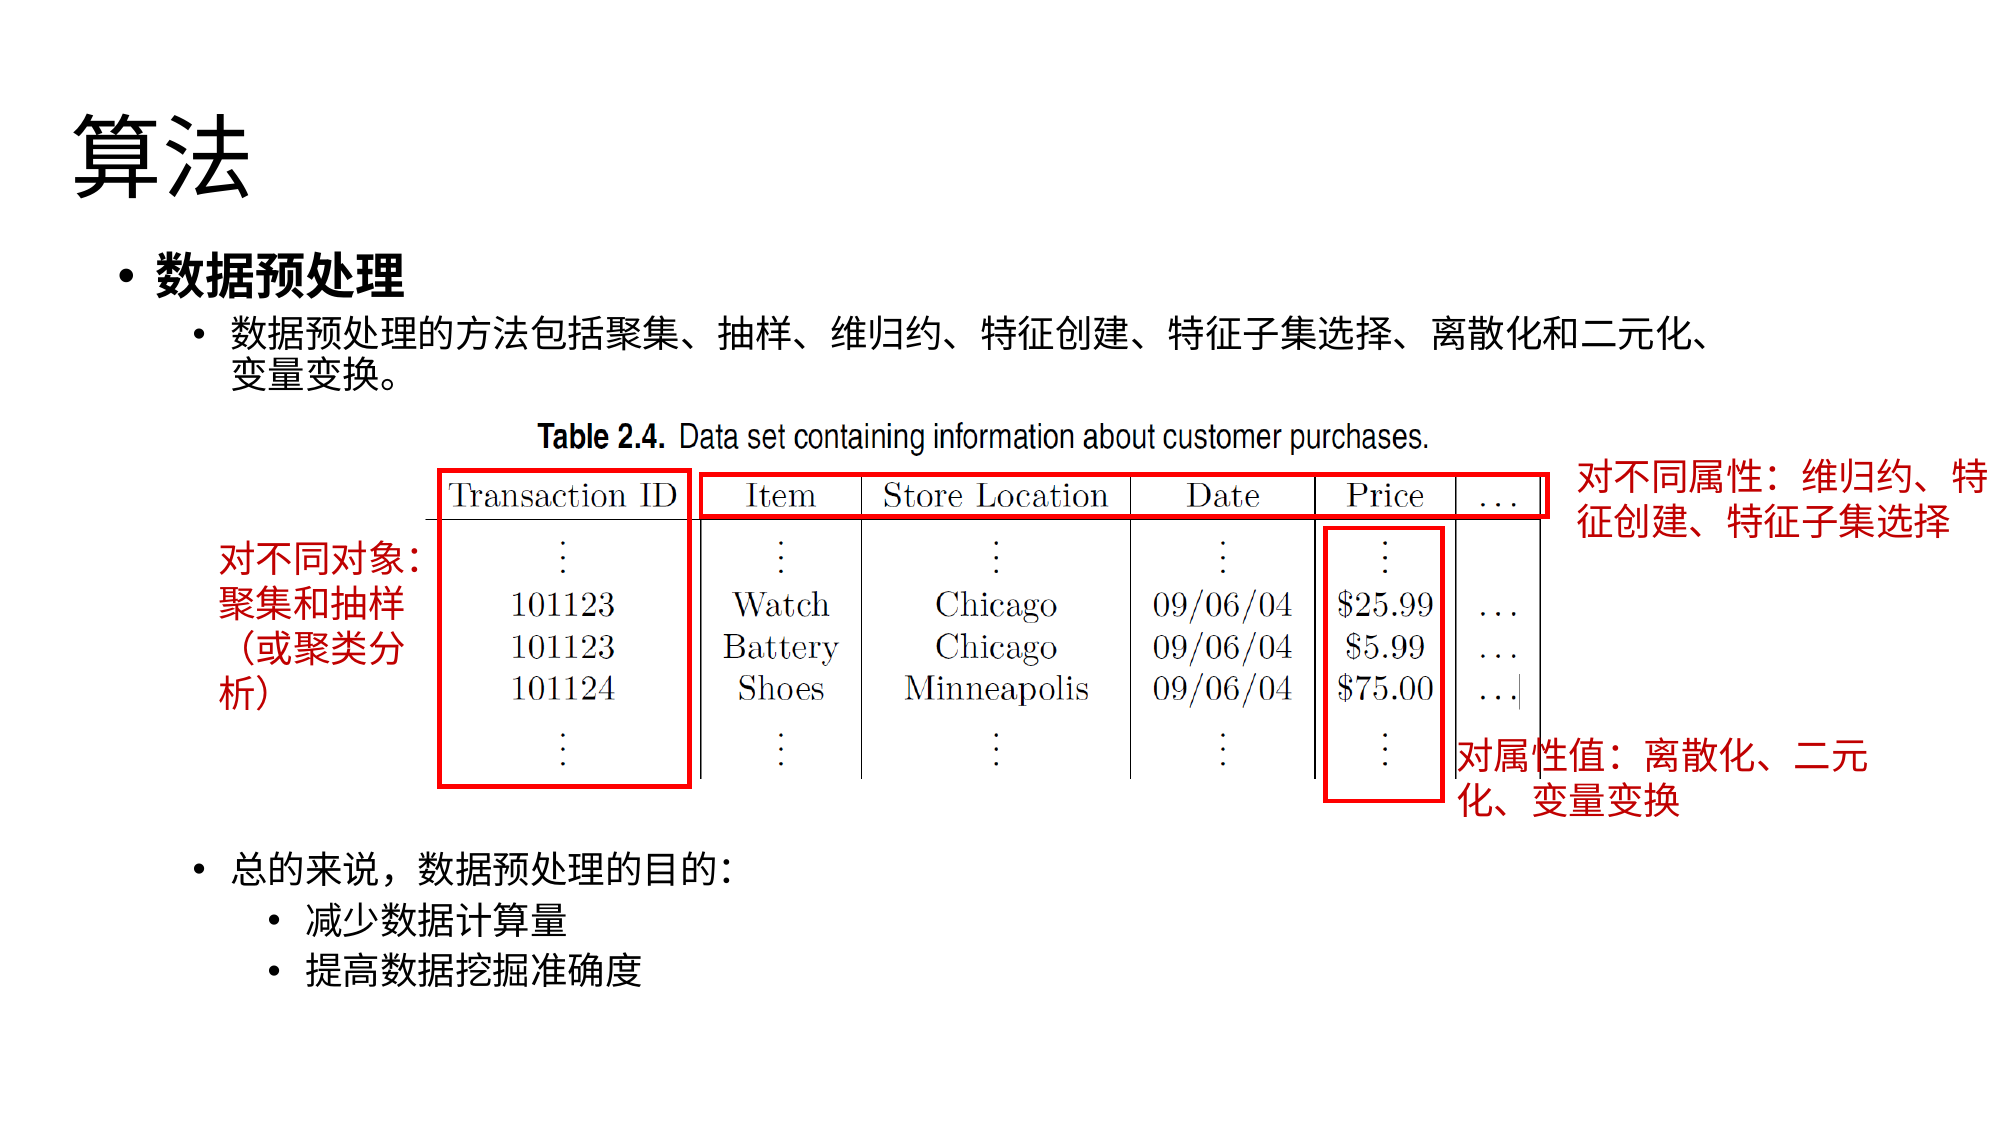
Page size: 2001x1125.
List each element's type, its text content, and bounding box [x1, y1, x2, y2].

picture [386, 400, 1589, 810]
list 数据预处理 数据预处理的方法包括聚集、抽样、维归约、特征创建、特征子集选择、离散化和二元化、变量变换。 总的来说，数据预处理的目的： 减少数据计算量 提高数据挖掘准确度 [102, 243, 1781, 1073]
text_box 对不同属性：维归约、特征创建、特征子集选择 [1589, 445, 2000, 551]
text_box 对不同对象：聚集和抽样 （或聚类分 析） [203, 527, 386, 723]
title 算法 [55, 52, 1781, 271]
text_box 对属性值：离散化、二元化、变量变换 [1441, 724, 1903, 830]
